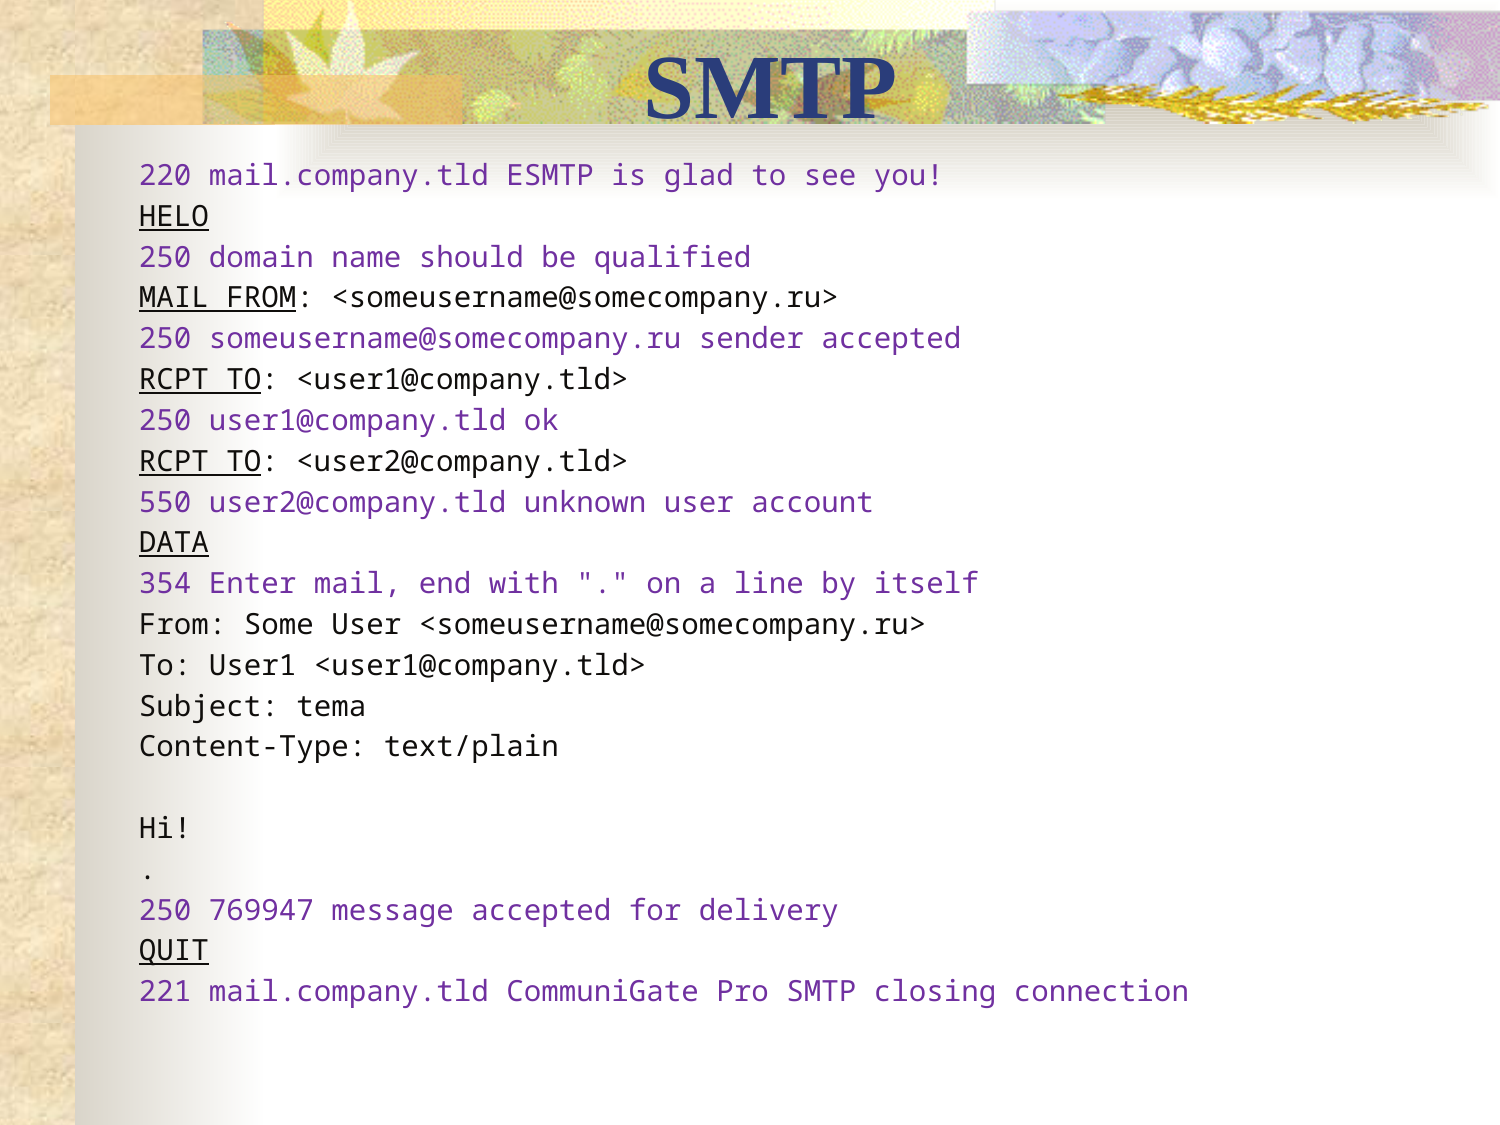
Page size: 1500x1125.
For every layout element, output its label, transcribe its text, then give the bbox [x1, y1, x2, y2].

text_box 220 mail.company.tld ESMTP is glad to see you! HELO 250 domain name should be qualified MAIL FROM: <someusername@somecompany.ru> 250 someusername@somecompany.ru sender accepted RCPT TO: <user1@company.tld> 250 user1@company.tld ok RCPT TO: <user2@company.tld> 550 user2@company.tld unknown user account DATA 354 Enter mail, end with "." on a line by itself From: Some User <someusername@somecompany.ru> To: User1 <user1@company.tld> Subject: tema Content-Type: text/plain Hi! . 250 769947 message accepted for delivery QUIT 221 mail.company.tld CommuniGate Pro SMTP closing connection [123, 148, 1249, 1015]
text_box SMTP [41, 19, 1500, 185]
picture [0, 0, 1500, 1125]
